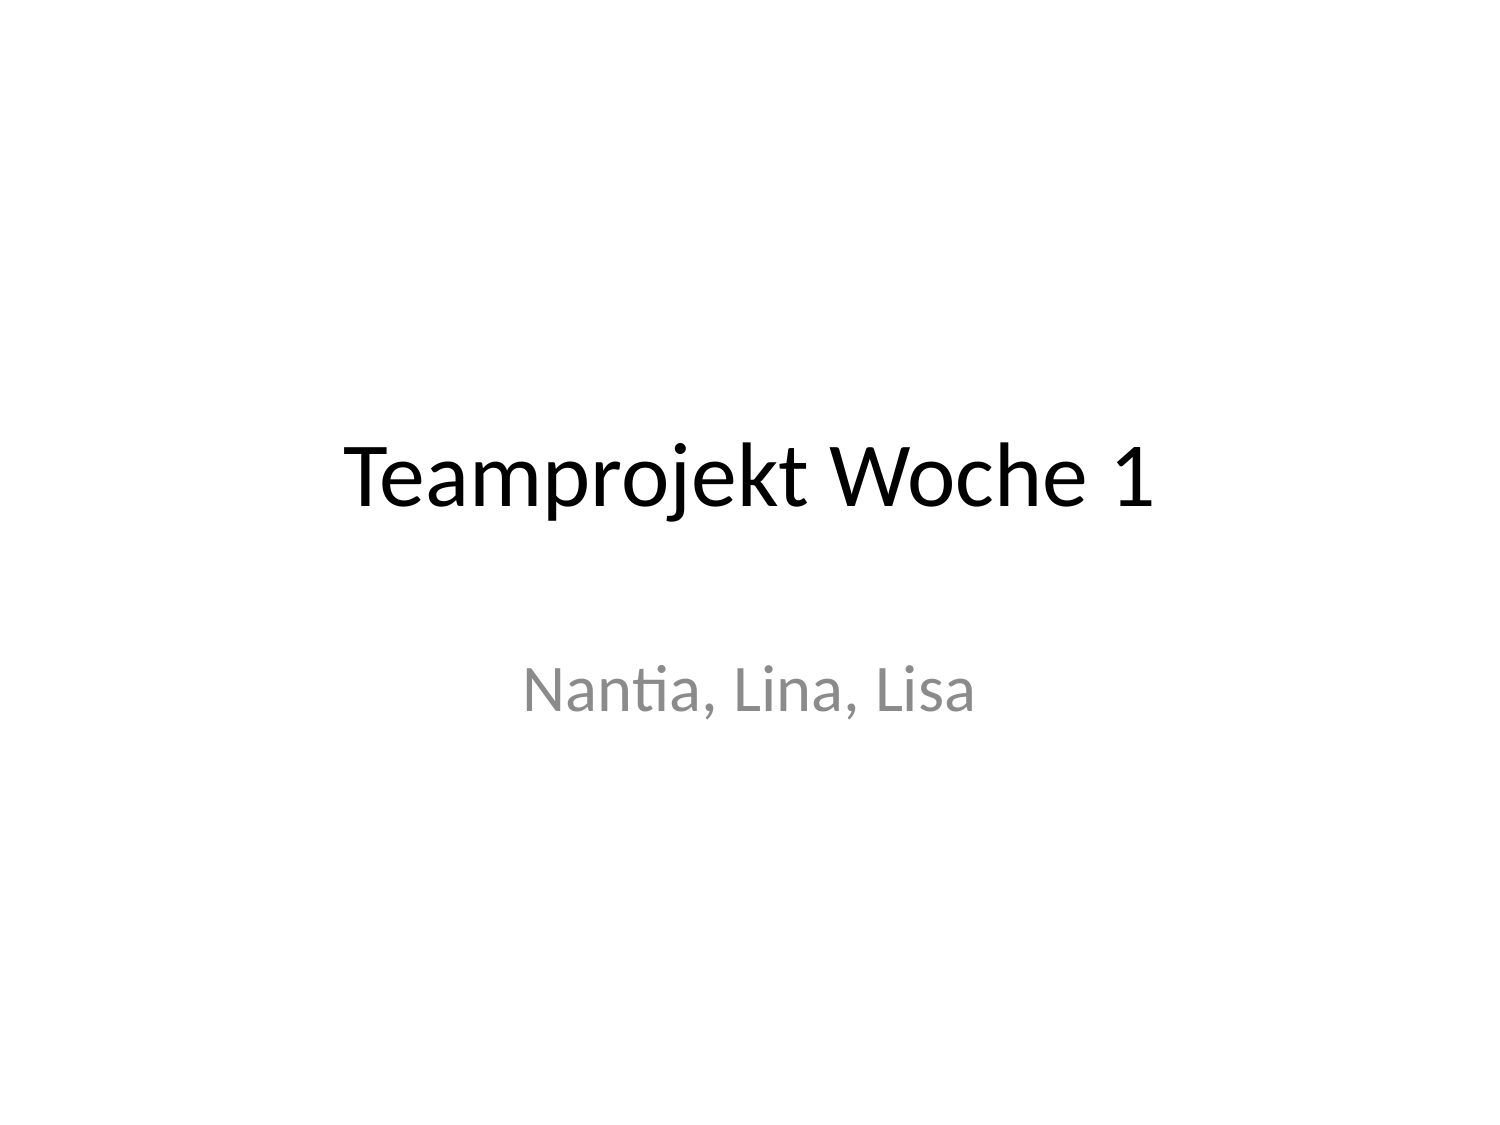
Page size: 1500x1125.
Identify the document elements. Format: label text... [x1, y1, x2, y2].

text_box Teamprojekt Woche 1 [112, 349, 1388, 591]
text_box Nantia, Lina, Lisa [224, 637, 1275, 925]
